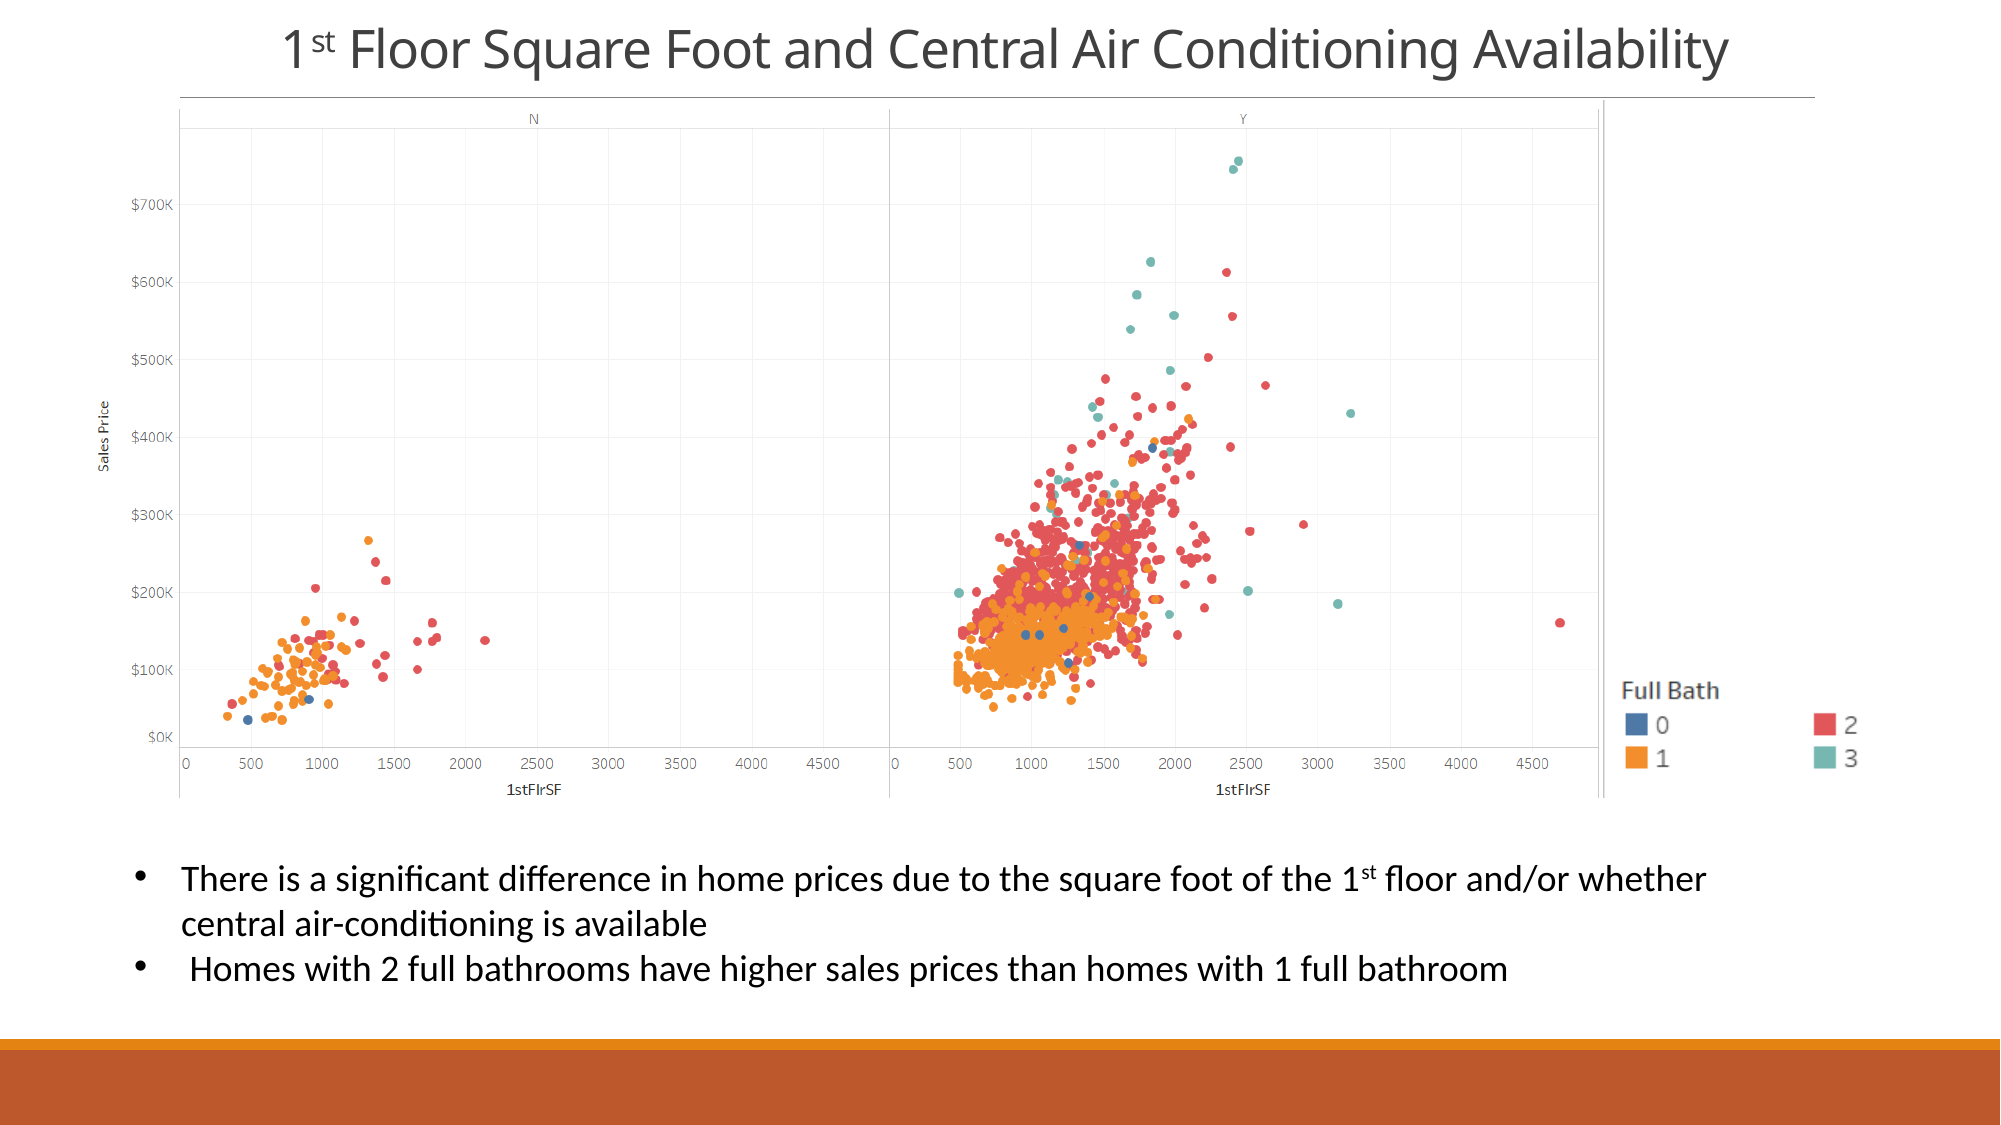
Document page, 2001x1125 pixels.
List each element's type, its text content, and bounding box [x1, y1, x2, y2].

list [89, 99, 1605, 799]
text_box There is a significant difference in home prices due to the square foot of the 1st floor and/or whether central air-conditioning is available Homes with 2 full bathrooms have higher sales prices than homes with 1 full bathroom [119, 846, 1830, 996]
title 1st Floor Square Foot and Central Air Conditioning Availability [180, 17, 1830, 87]
picture [1614, 673, 1877, 783]
